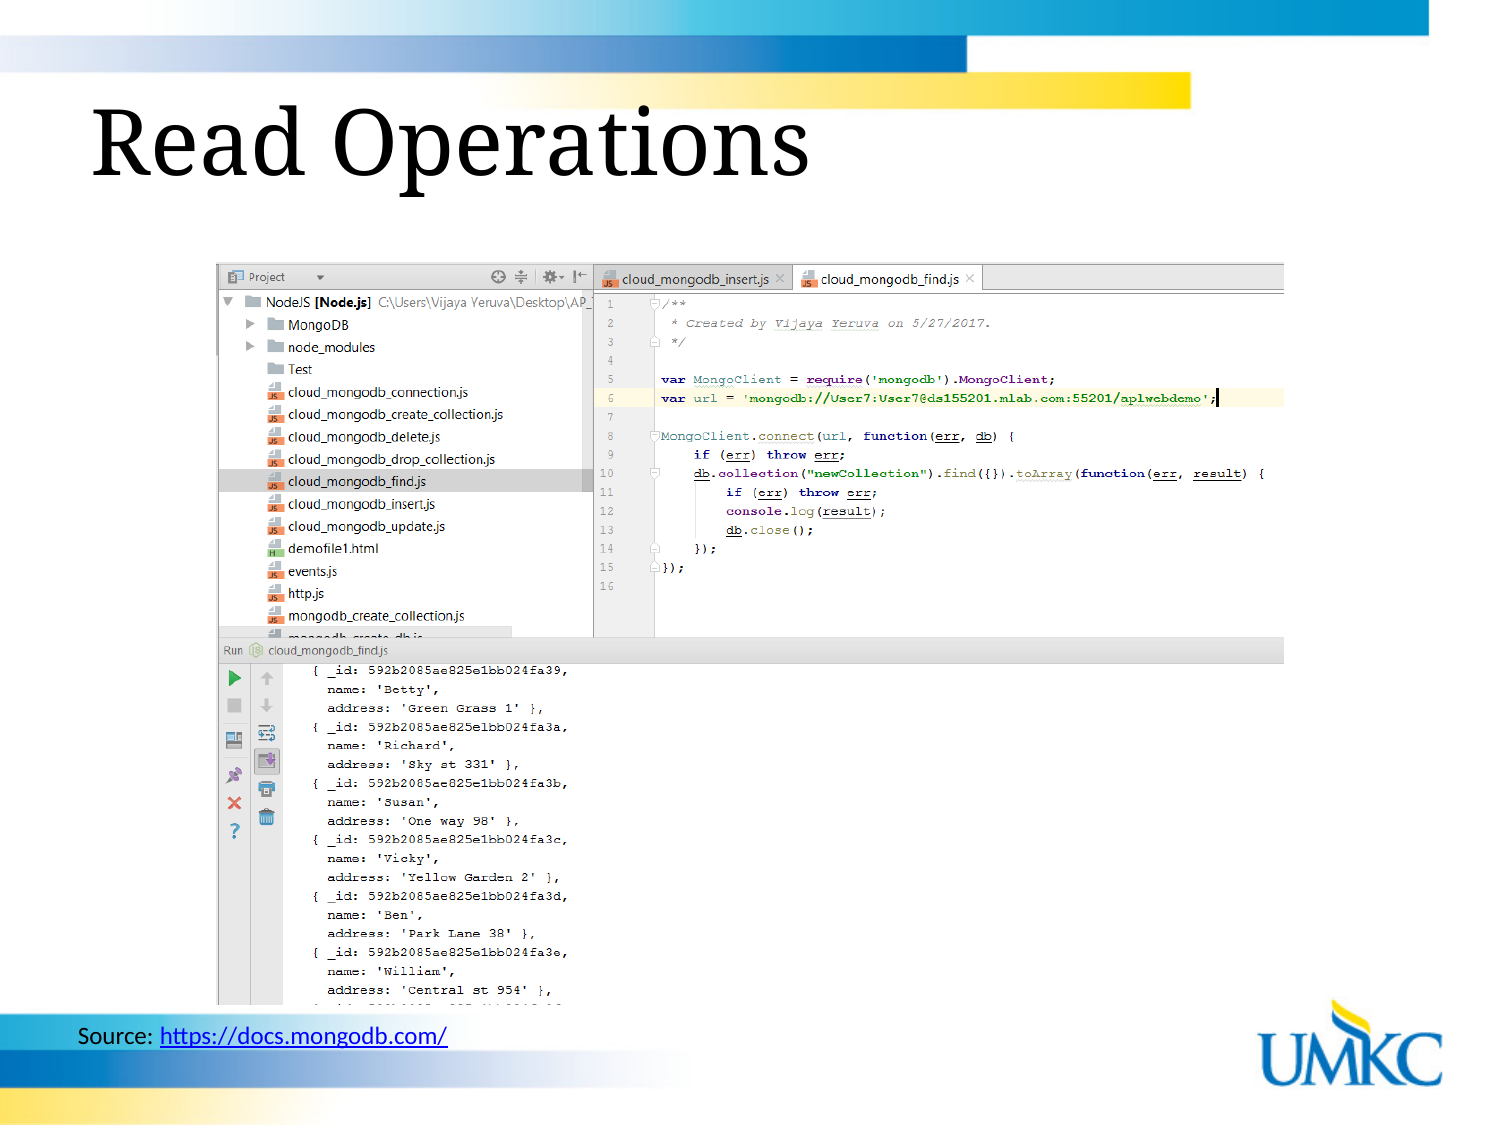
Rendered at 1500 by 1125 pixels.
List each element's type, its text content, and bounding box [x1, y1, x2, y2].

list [216, 262, 1284, 1006]
text_box Source: https://docs.mongodb.com/ [63, 1012, 463, 1057]
picture [0, 0, 1500, 1125]
title Read Operations [75, 45, 1425, 233]
